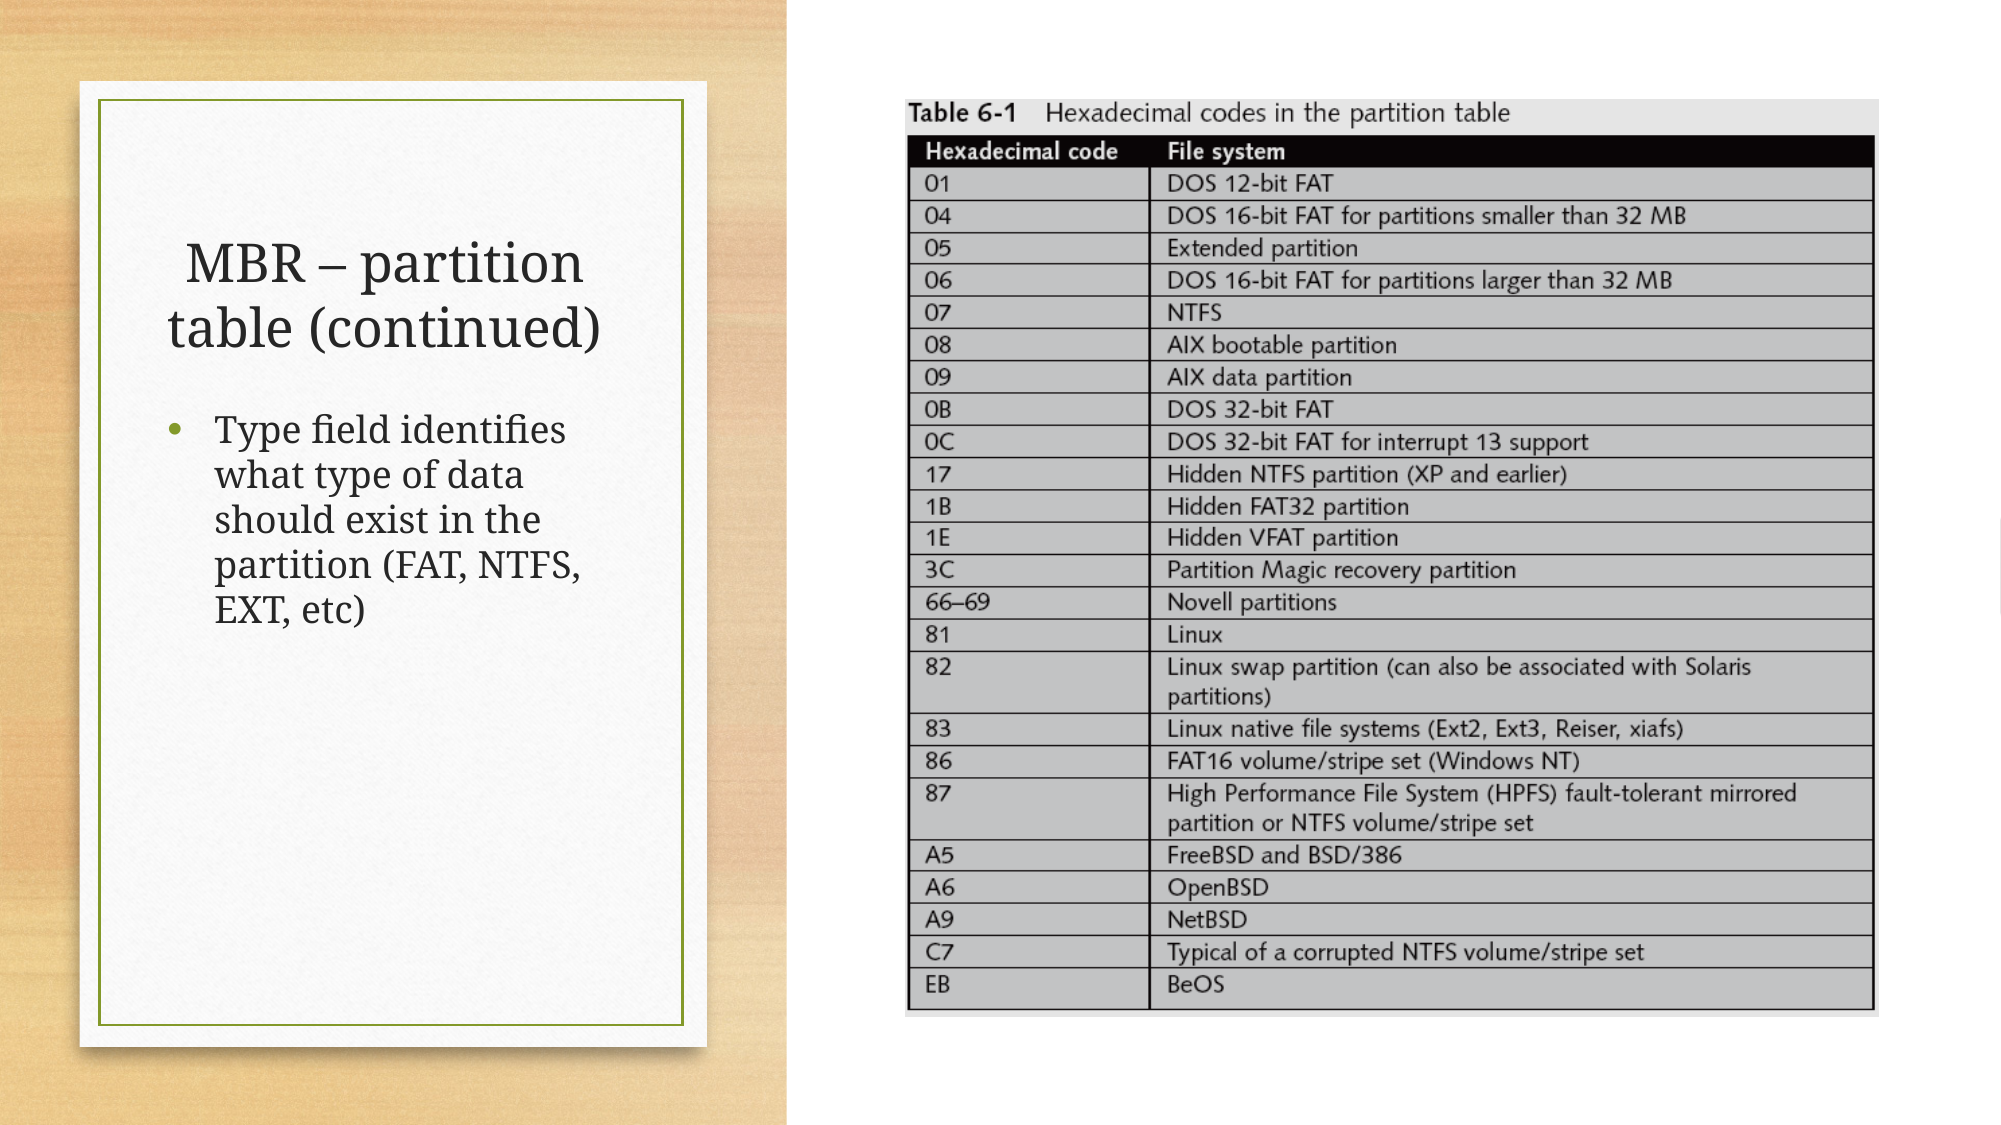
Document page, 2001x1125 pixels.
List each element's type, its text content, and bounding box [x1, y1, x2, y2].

title MBR – partition table (continued) [152, 159, 618, 366]
text_box [0, 0, 785, 1125]
text_box [78, 80, 708, 1048]
picture [905, 99, 1879, 1017]
text_box [99, 99, 683, 1026]
text_box [785, 0, 2000, 1125]
list Type field identifies what type of data should exist in the partition (FAT, NTFS, EXT, etc) [152, 398, 618, 982]
